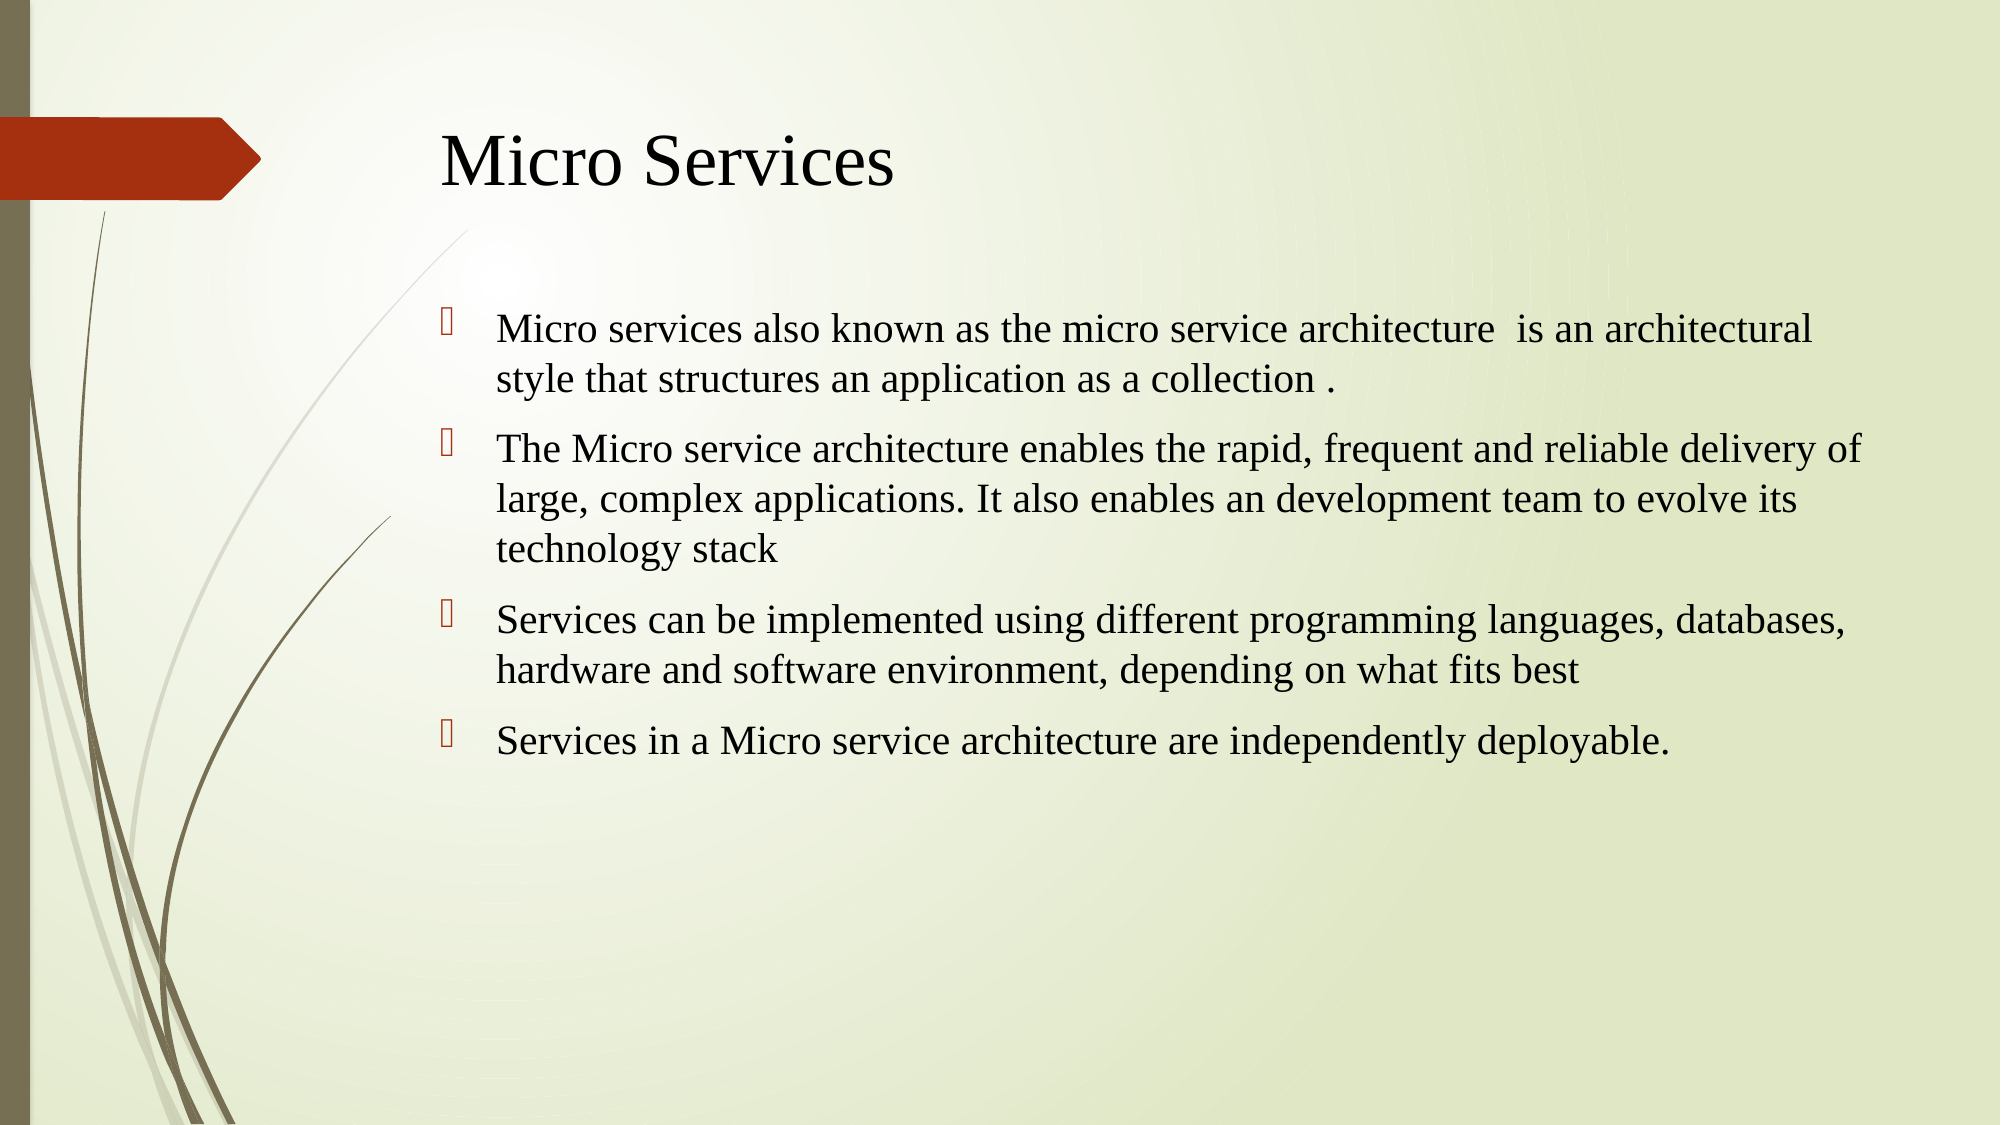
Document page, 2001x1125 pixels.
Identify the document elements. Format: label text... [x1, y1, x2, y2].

list Micro services also known as the micro service architecture is an architectural style that structures an application as a collection . The Micro service architecture enables the rapid, frequent and reliable delivery of large, complex applications. It also enables an development team to evolve its technology stack Services can be implemented using different programming languages, databases, hardware and software environment, depending on what fits best Services in a Micro service architecture are independently deployable. [424, 221, 1888, 970]
title Micro Services [425, 102, 1888, 206]
